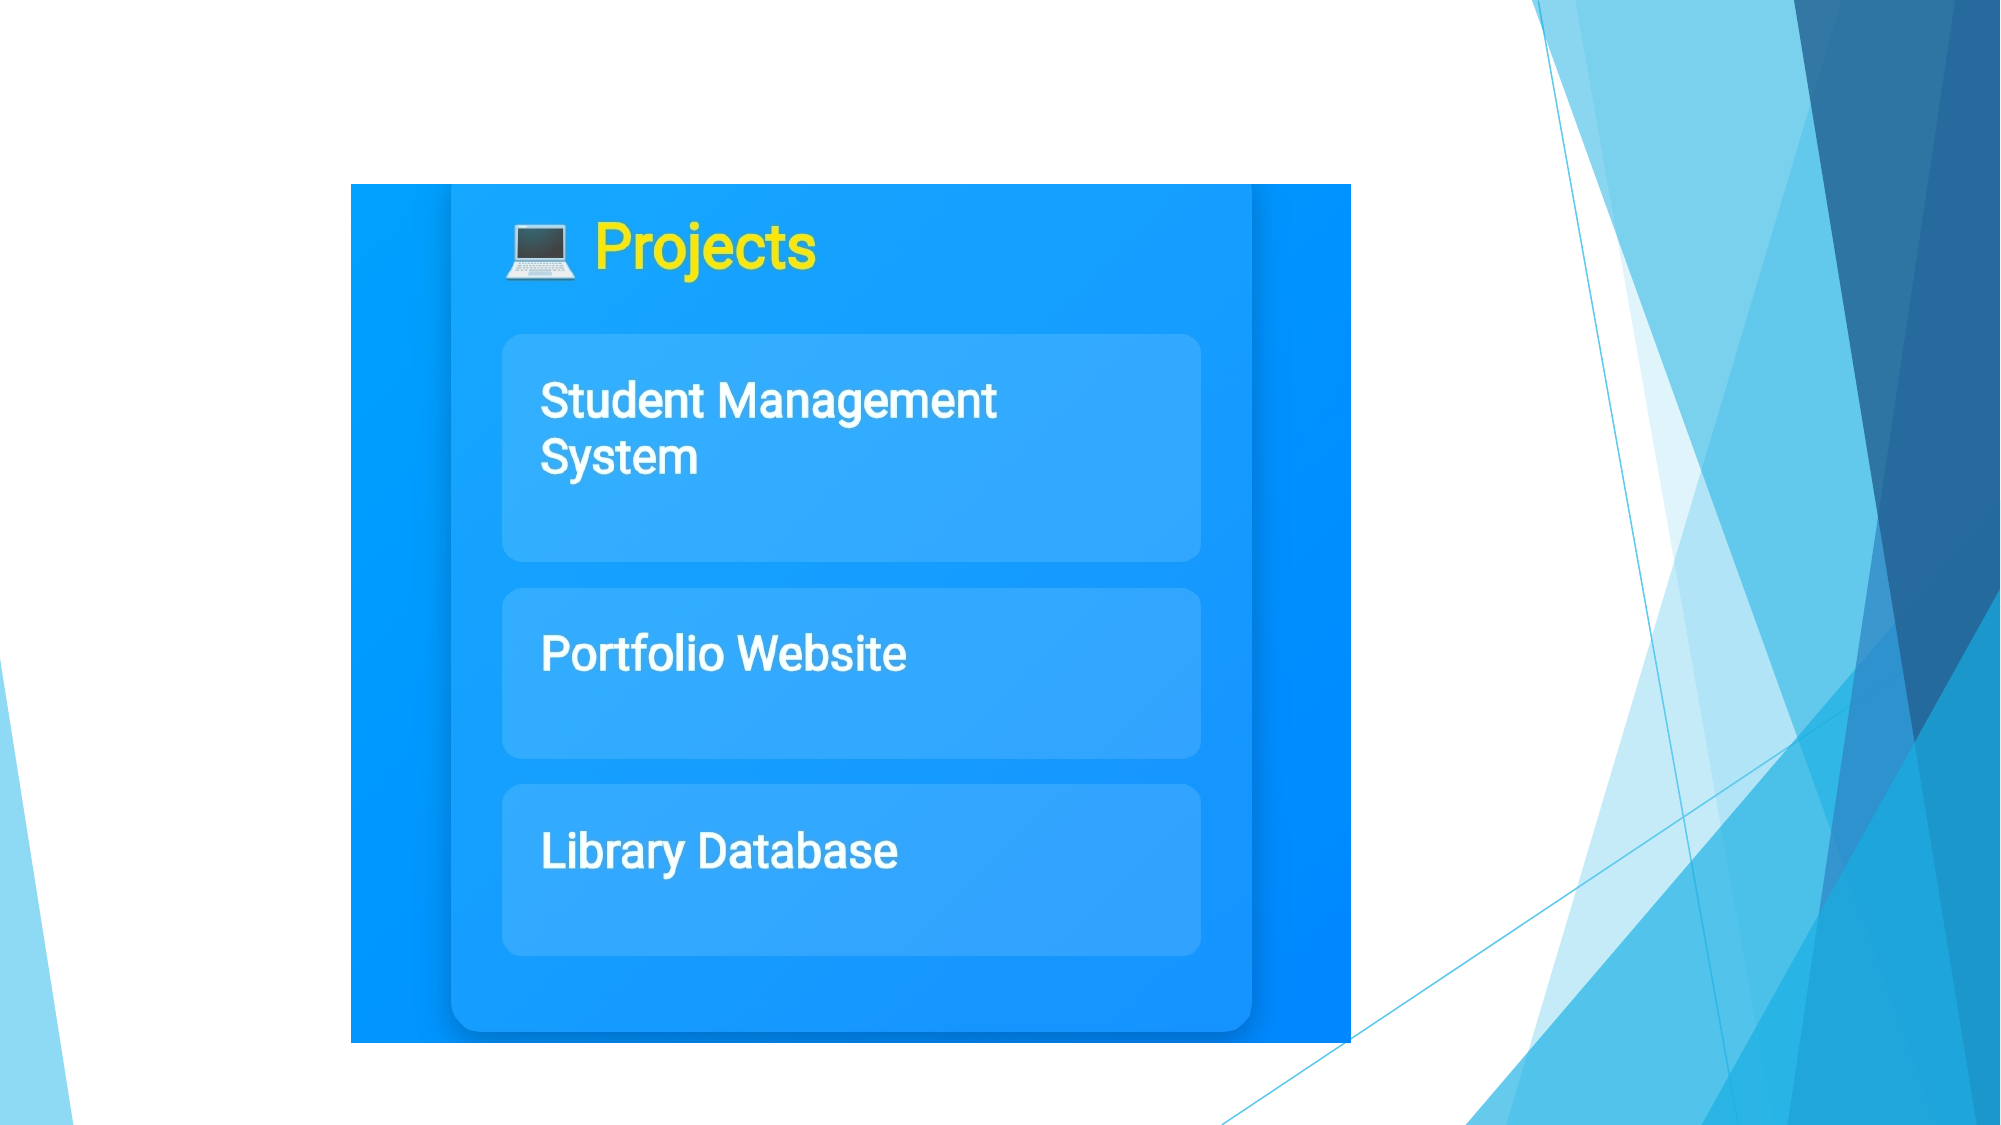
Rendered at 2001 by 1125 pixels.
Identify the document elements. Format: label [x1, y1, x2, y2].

picture [351, 184, 1351, 1043]
